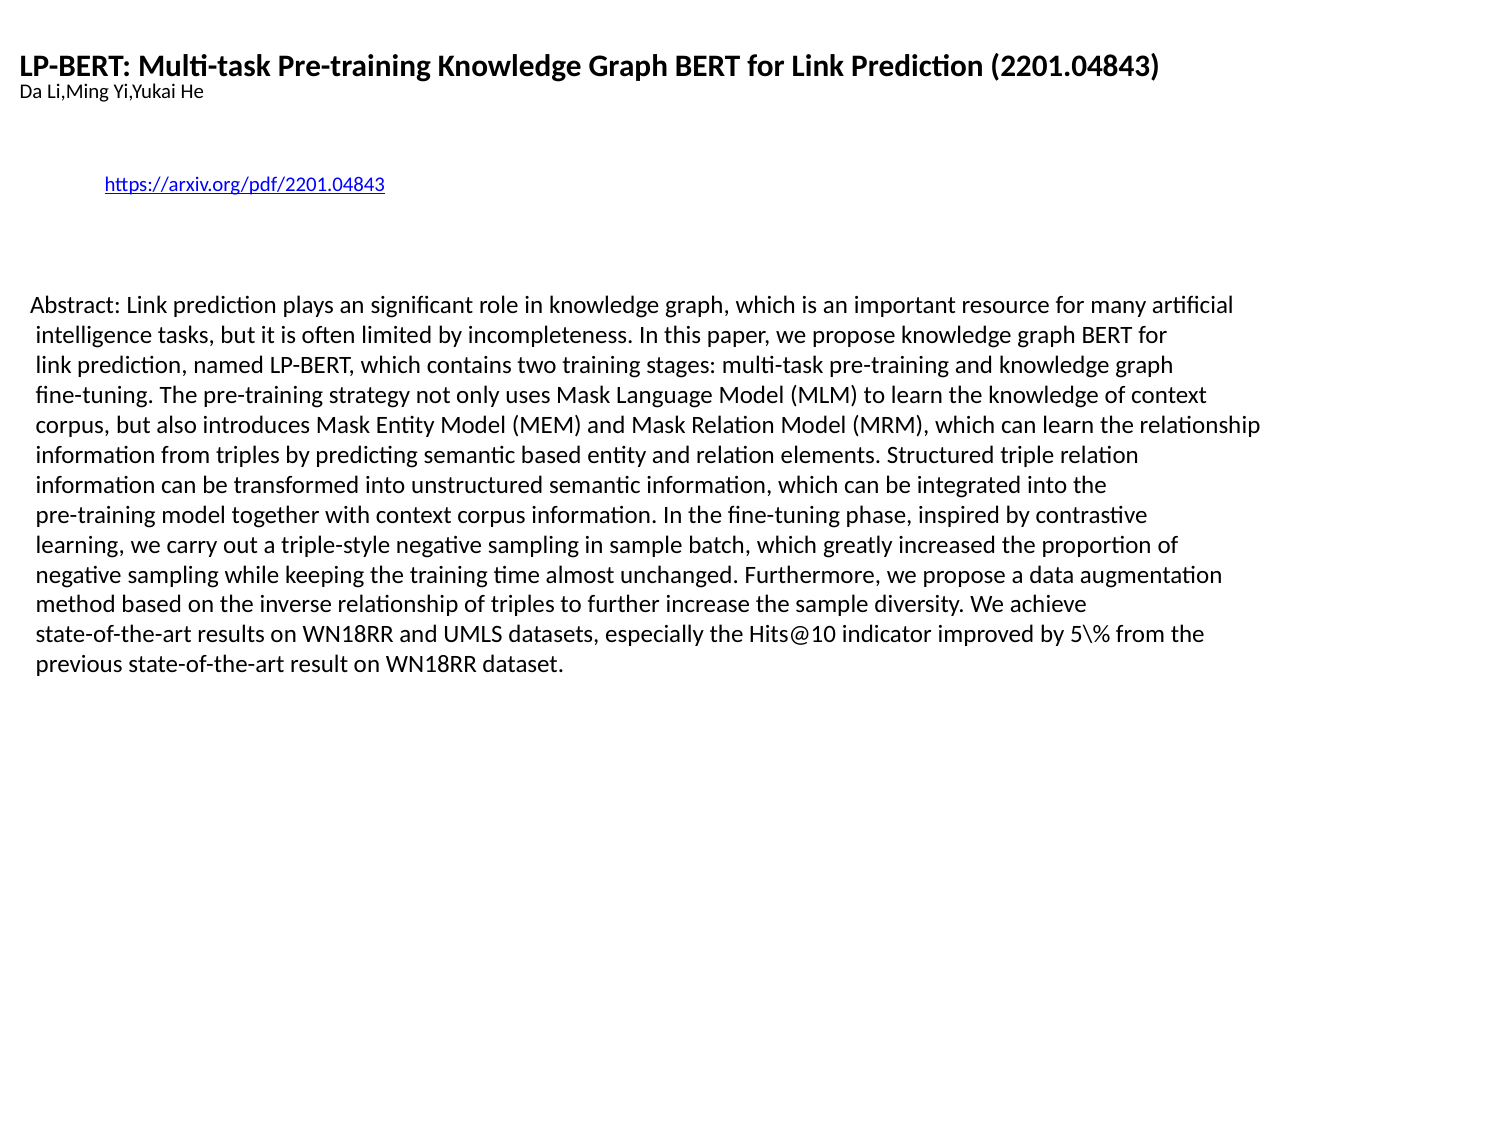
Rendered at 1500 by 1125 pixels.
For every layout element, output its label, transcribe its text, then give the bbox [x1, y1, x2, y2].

text_box LP-BERT: Multi-task Pre-training Knowledge Graph BERT for Link Prediction (2201.04843) Da Li,Ming Yi,Yukai He [4, 0, 1177, 110]
text_box https://arxiv.org/pdf/2201.04843 [89, 118, 401, 203]
text_box Abstract: Link prediction plays an significant role in knowledge graph, which is an important resource for many artificial intelligence tasks, but it is often limited by incompleteness. In this paper, we propose knowledge graph BERT for link prediction, named LP-BERT, which contains two training stages: multi-task pre-training and knowledge graph fine-tuning. The pre-training strategy not only uses Mask Language Model (MLM) to learn the knowledge of context corpus, but also introduces Mask Entity Model (MEM) and Mask Relation Model (MRM), which can learn the relationship information from triples by predicting semantic based entity and relation elements. Structured triple relation information can be transformed into unstructured semantic information, which can be integrated into the pre-training model together with context corpus information. In the fine-tuning phase, inspired by contrastive learning, we carry out a triple-style negative sampling in sample batch, which greatly increased the proportion of negative sampling while keeping the training time almost unchanged. Furthermore, we propose a data augmentation method based on the inverse relationship of triples to further increase the sample diversity. We achieve state-of-the-art results on WN18RR and UMLS datasets, especially the Hits@10 indicator improved by 5\% from the previous state-of-the-art result on WN18RR dataset. [15, 236, 1284, 741]
